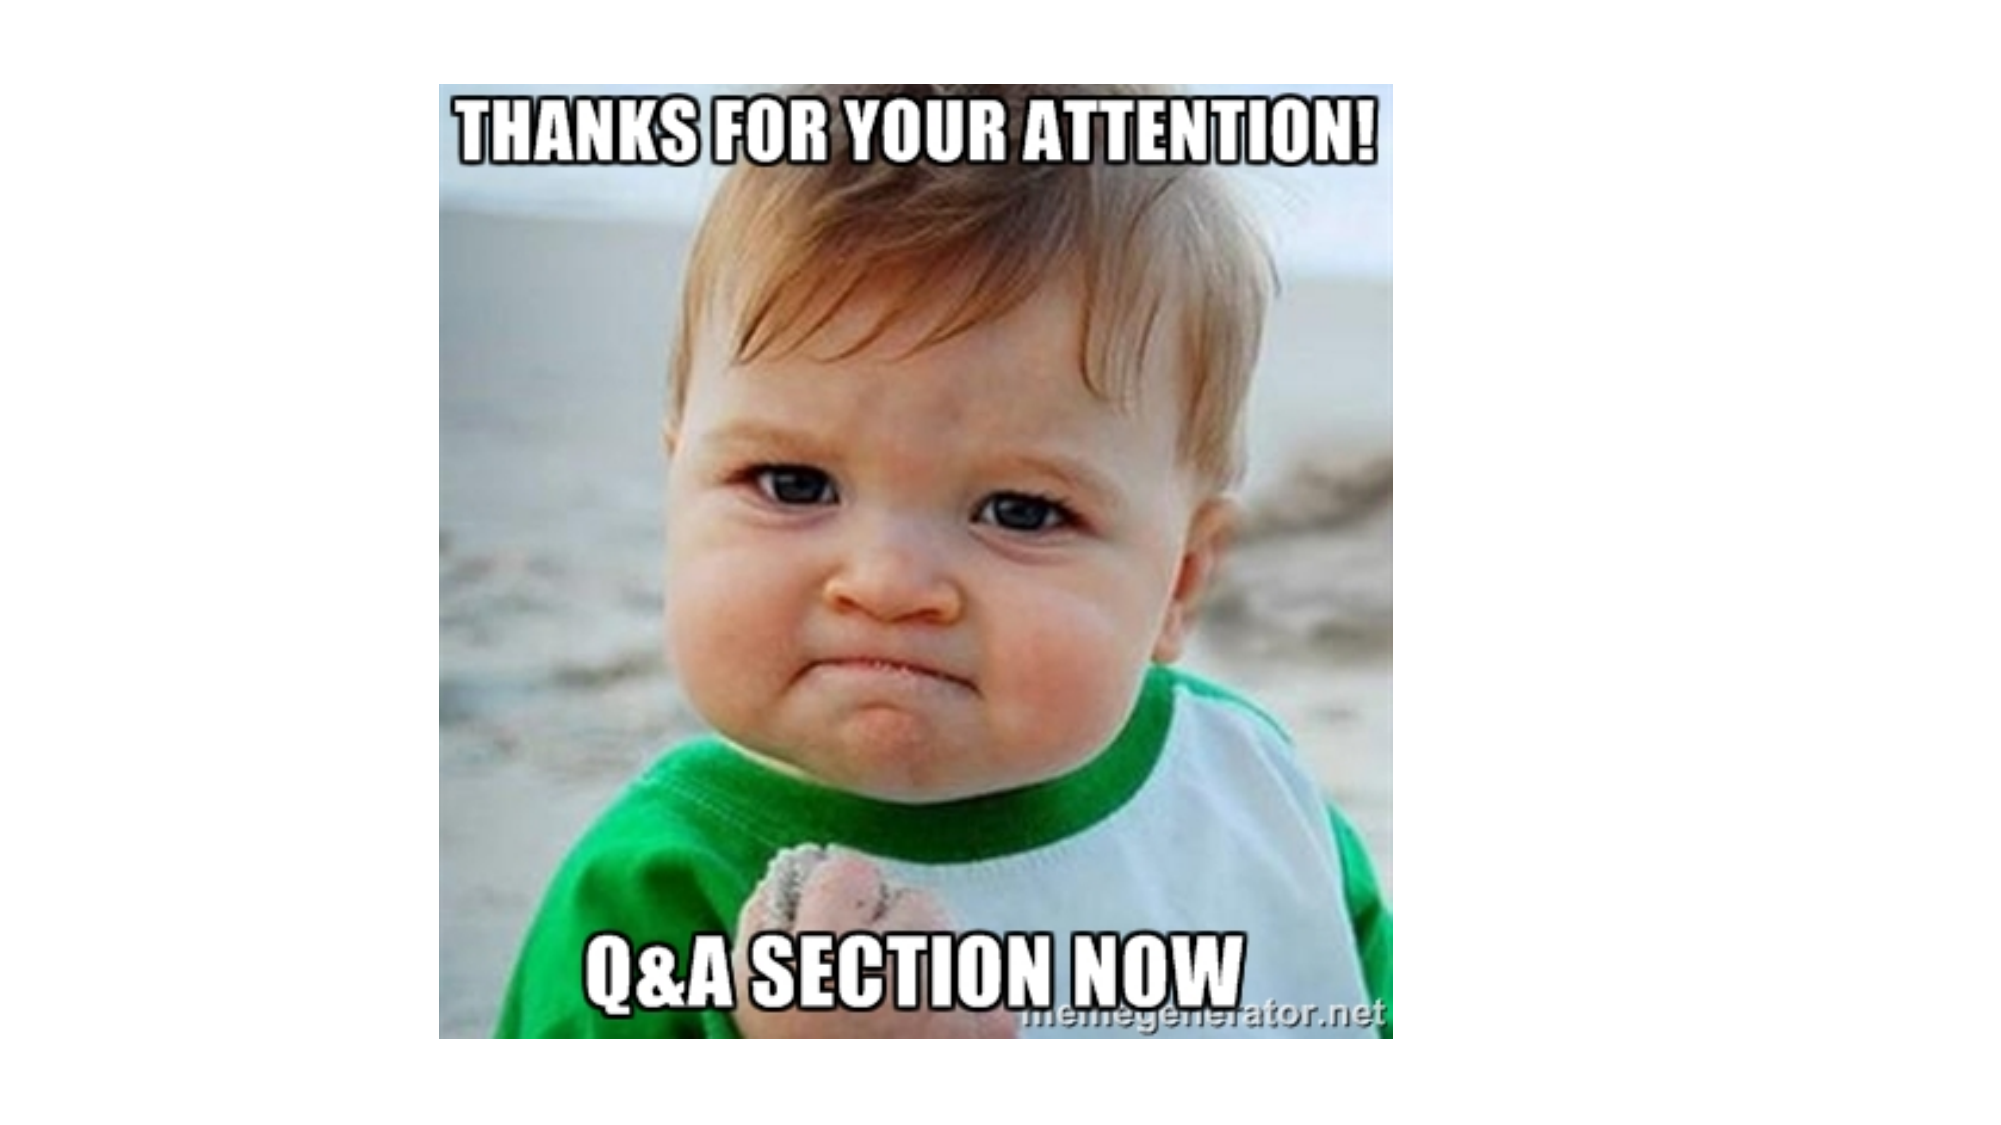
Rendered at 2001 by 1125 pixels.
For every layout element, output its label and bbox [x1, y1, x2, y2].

list [438, 84, 1393, 1039]
